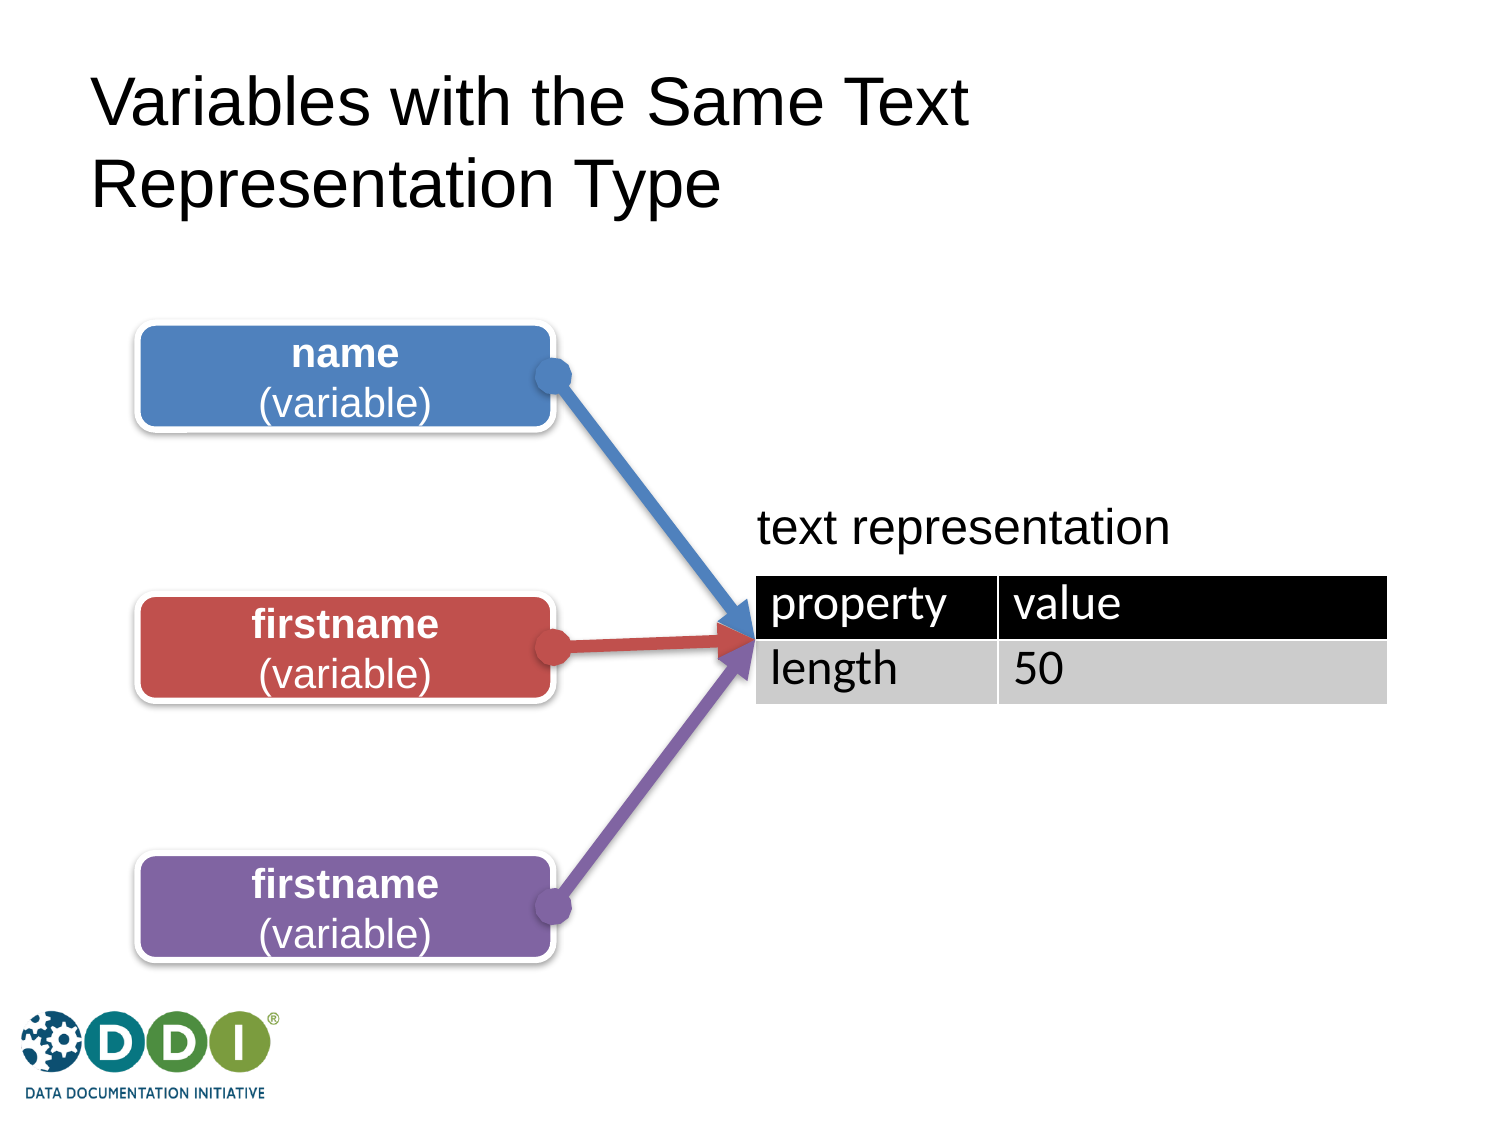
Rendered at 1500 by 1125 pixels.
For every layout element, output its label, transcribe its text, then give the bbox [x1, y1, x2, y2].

text_box firstname (variable) [134, 849, 557, 964]
text_box name (variable) [134, 319, 557, 433]
table_header property [759, 576, 997, 639]
picture [17, 1006, 283, 1101]
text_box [553, 649, 756, 907]
text_box firstname (variable) [134, 590, 548, 704]
table_header text representation [759, 493, 1281, 562]
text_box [553, 375, 756, 646]
table_cell 50 [999, 641, 1387, 704]
table_cell length [759, 641, 997, 704]
table_header value [999, 576, 1387, 639]
title Variables with the Same Text Representation Type [75, 45, 1425, 233]
